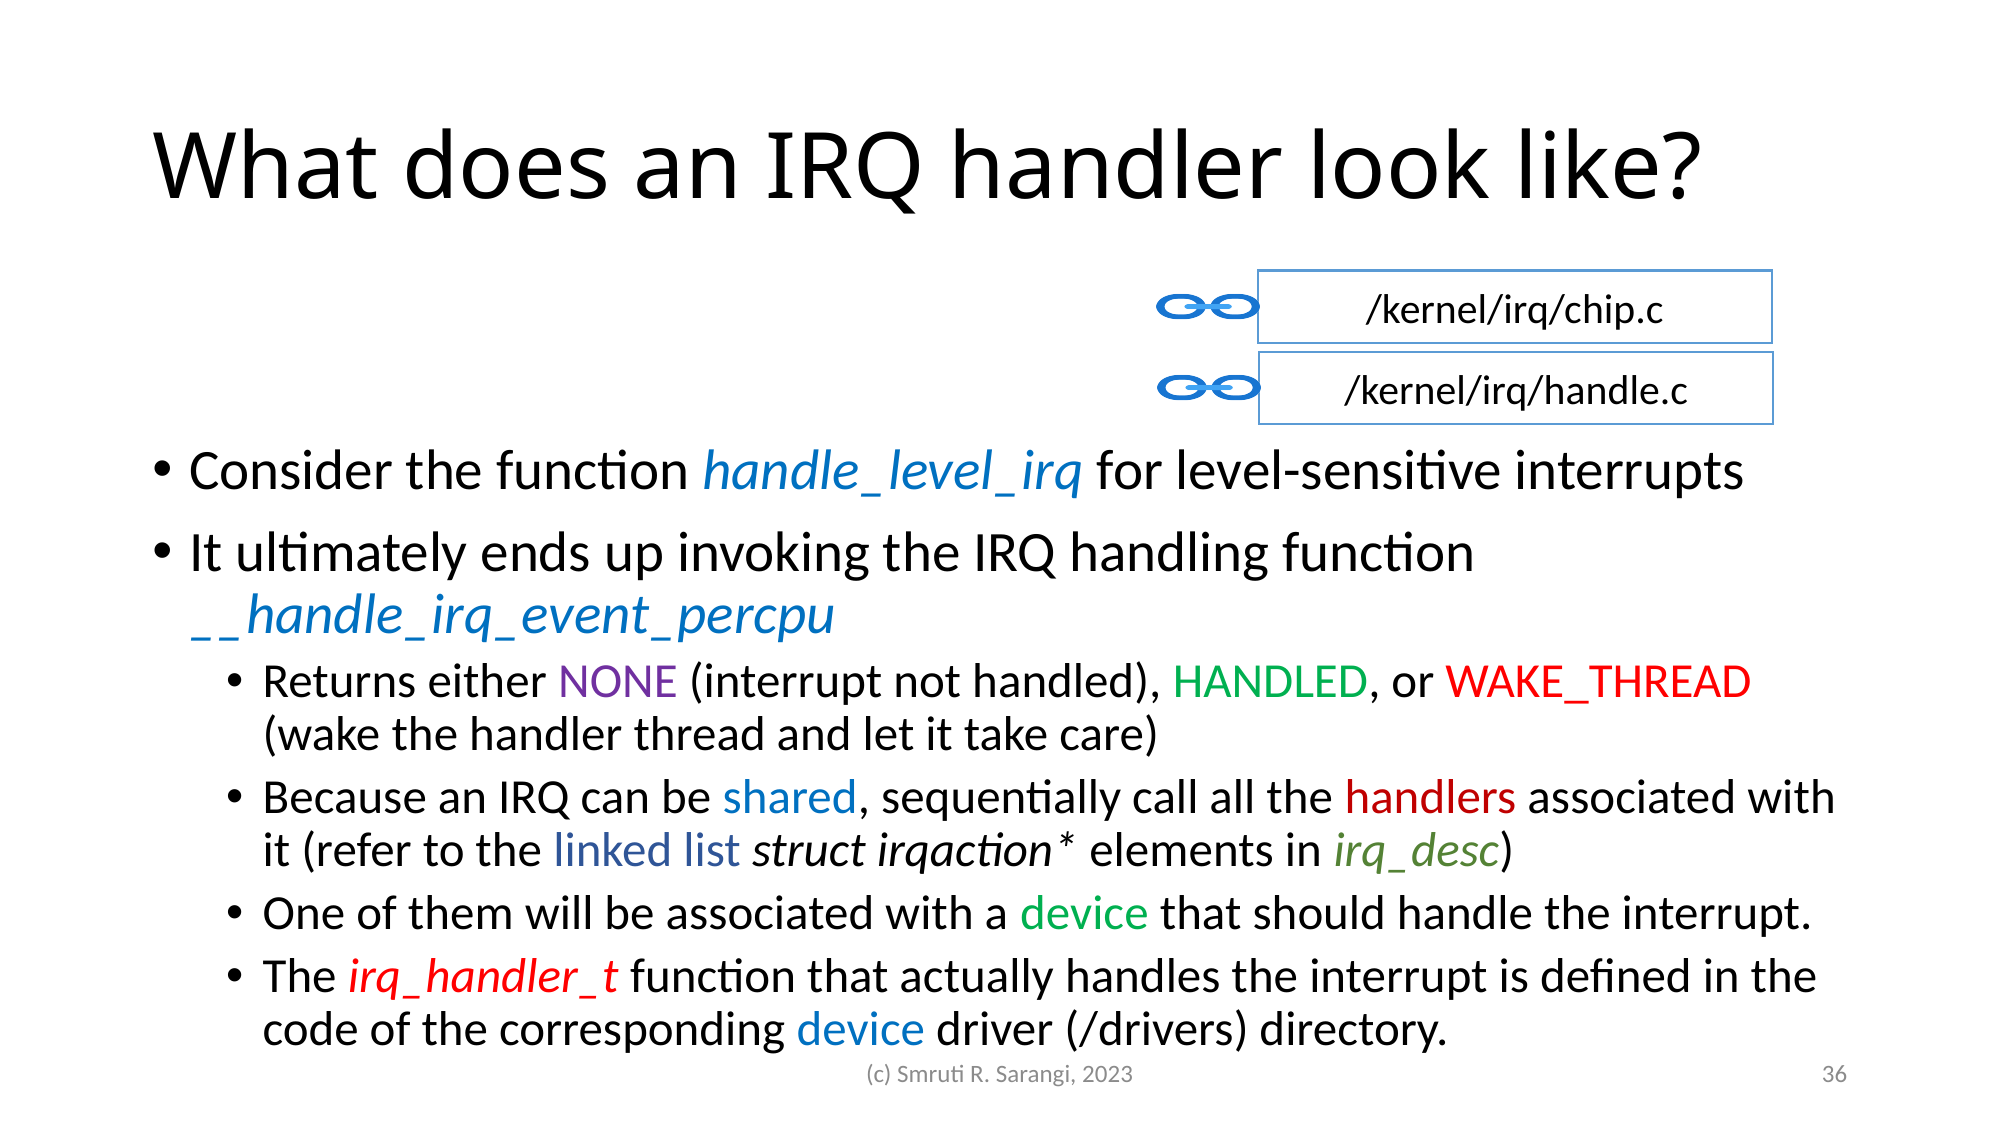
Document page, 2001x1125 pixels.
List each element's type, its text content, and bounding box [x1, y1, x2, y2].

slide_number 36 [1412, 1042, 1863, 1103]
list Consider the function handle_level_irq for level-sensitive interrupts It ultimately ends up invoking the IRQ handling function __handle_irq_event_percpu Returns either NONE (interrupt not handled), HANDLED, or WAKE_THREAD (wake the handler thread and let it take care) Because an IRQ can be shared, sequentially call all the handlers associated with it (refer to the linked list struct irqaction* elements in irq_desc) One of them will be associated with a device that should handle the interrupt. The irq_handler_t function that actually handles the interrupt is defined in the code of the corresponding device driver (/drivers) directory. [137, 432, 1883, 1066]
footer (c) Smruti R. Sarangi, 2023 [662, 1042, 1338, 1103]
text_box /kernel/irq/handle.c [1258, 351, 1774, 425]
picture [1156, 276, 1260, 337]
picture [1157, 357, 1261, 418]
text_box /kernel/irq/chip.c [1257, 269, 1773, 344]
title What does an IRQ handler look like? [137, 59, 1863, 278]
